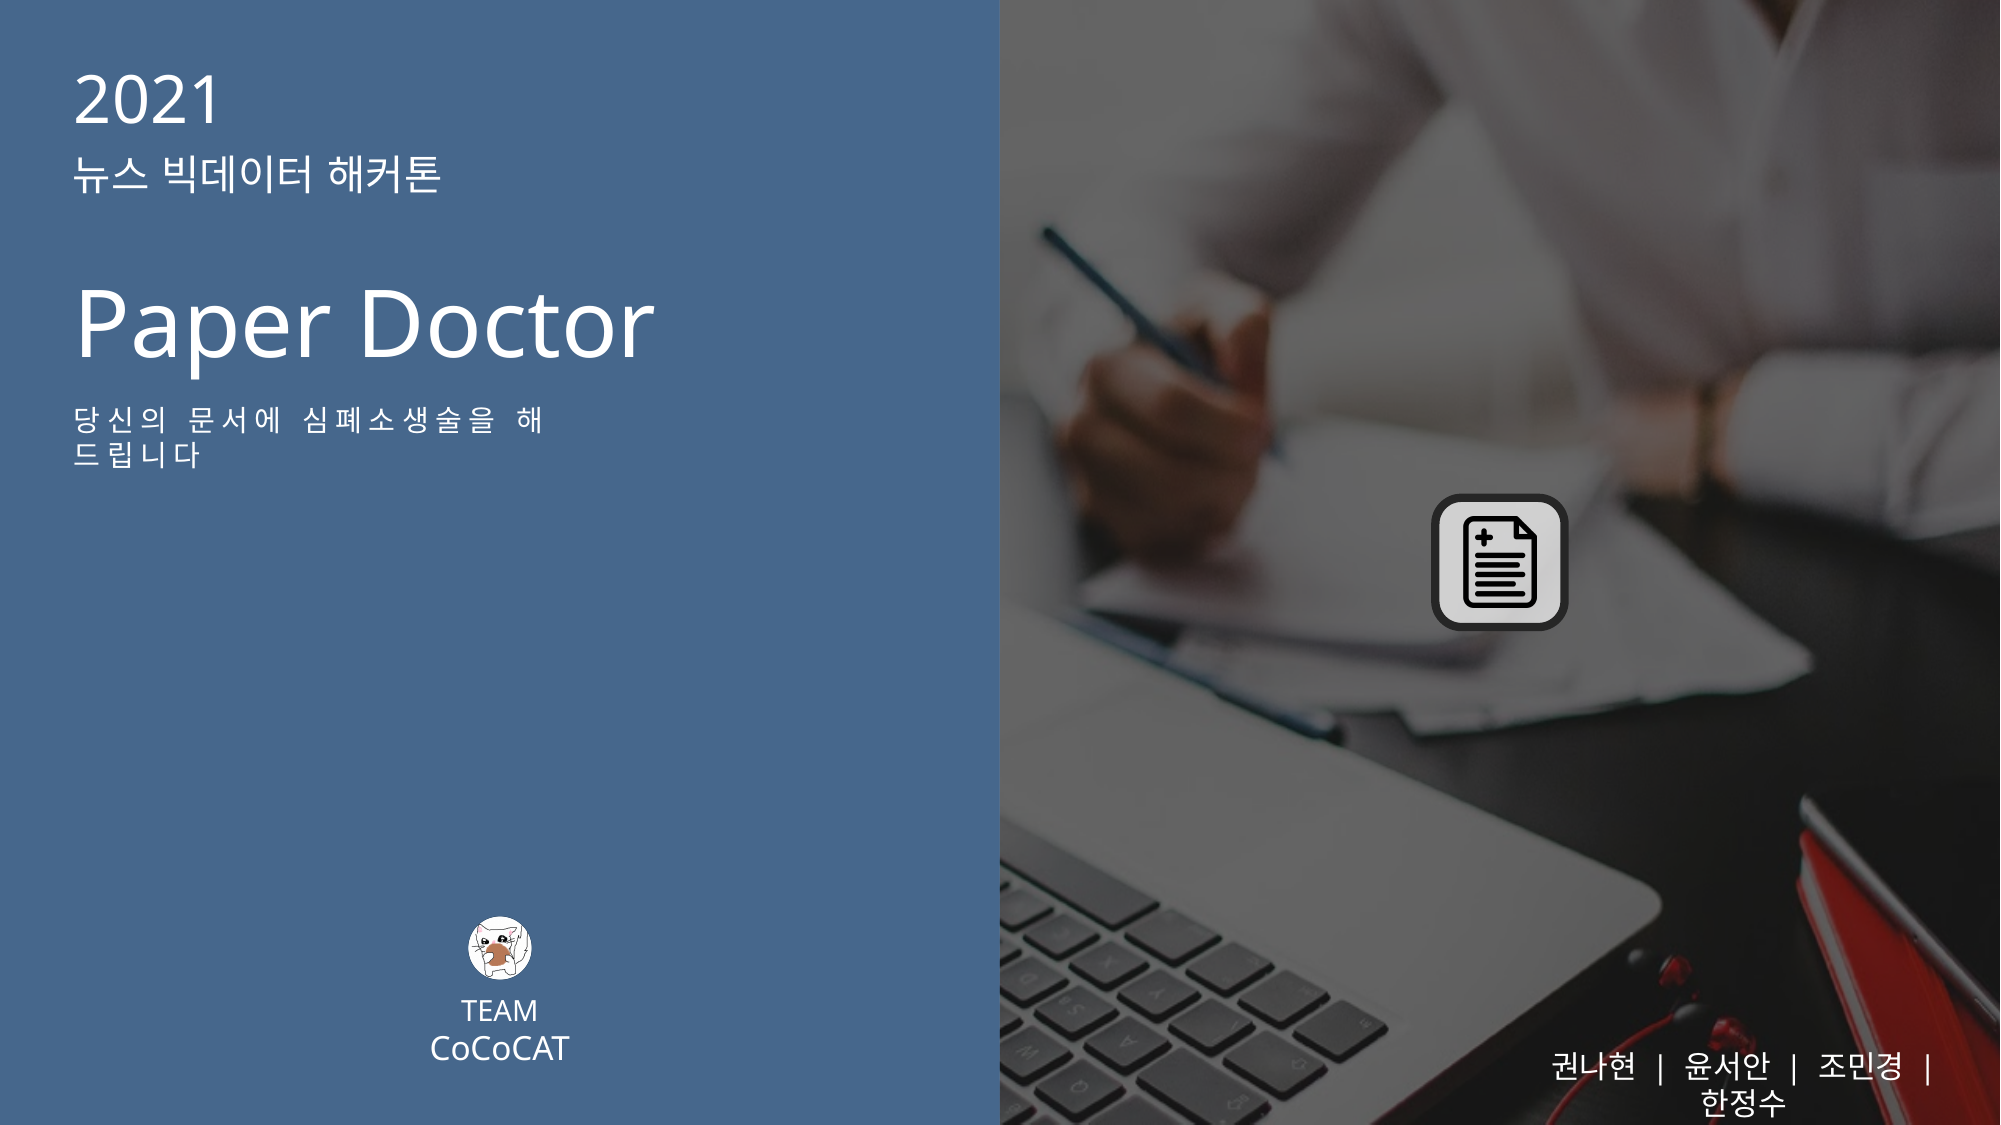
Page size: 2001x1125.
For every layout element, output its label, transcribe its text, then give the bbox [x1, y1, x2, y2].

text_box 2021 [59, 49, 342, 145]
text_box Paper Doctor [59, 256, 704, 385]
text_box 당신의 문서에 심폐소생술을 해 드립니다 [59, 394, 704, 480]
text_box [412, 916, 588, 1077]
text_box 뉴스 빅데이터 해커톤 [57, 141, 458, 207]
picture [999, 0, 2000, 1125]
